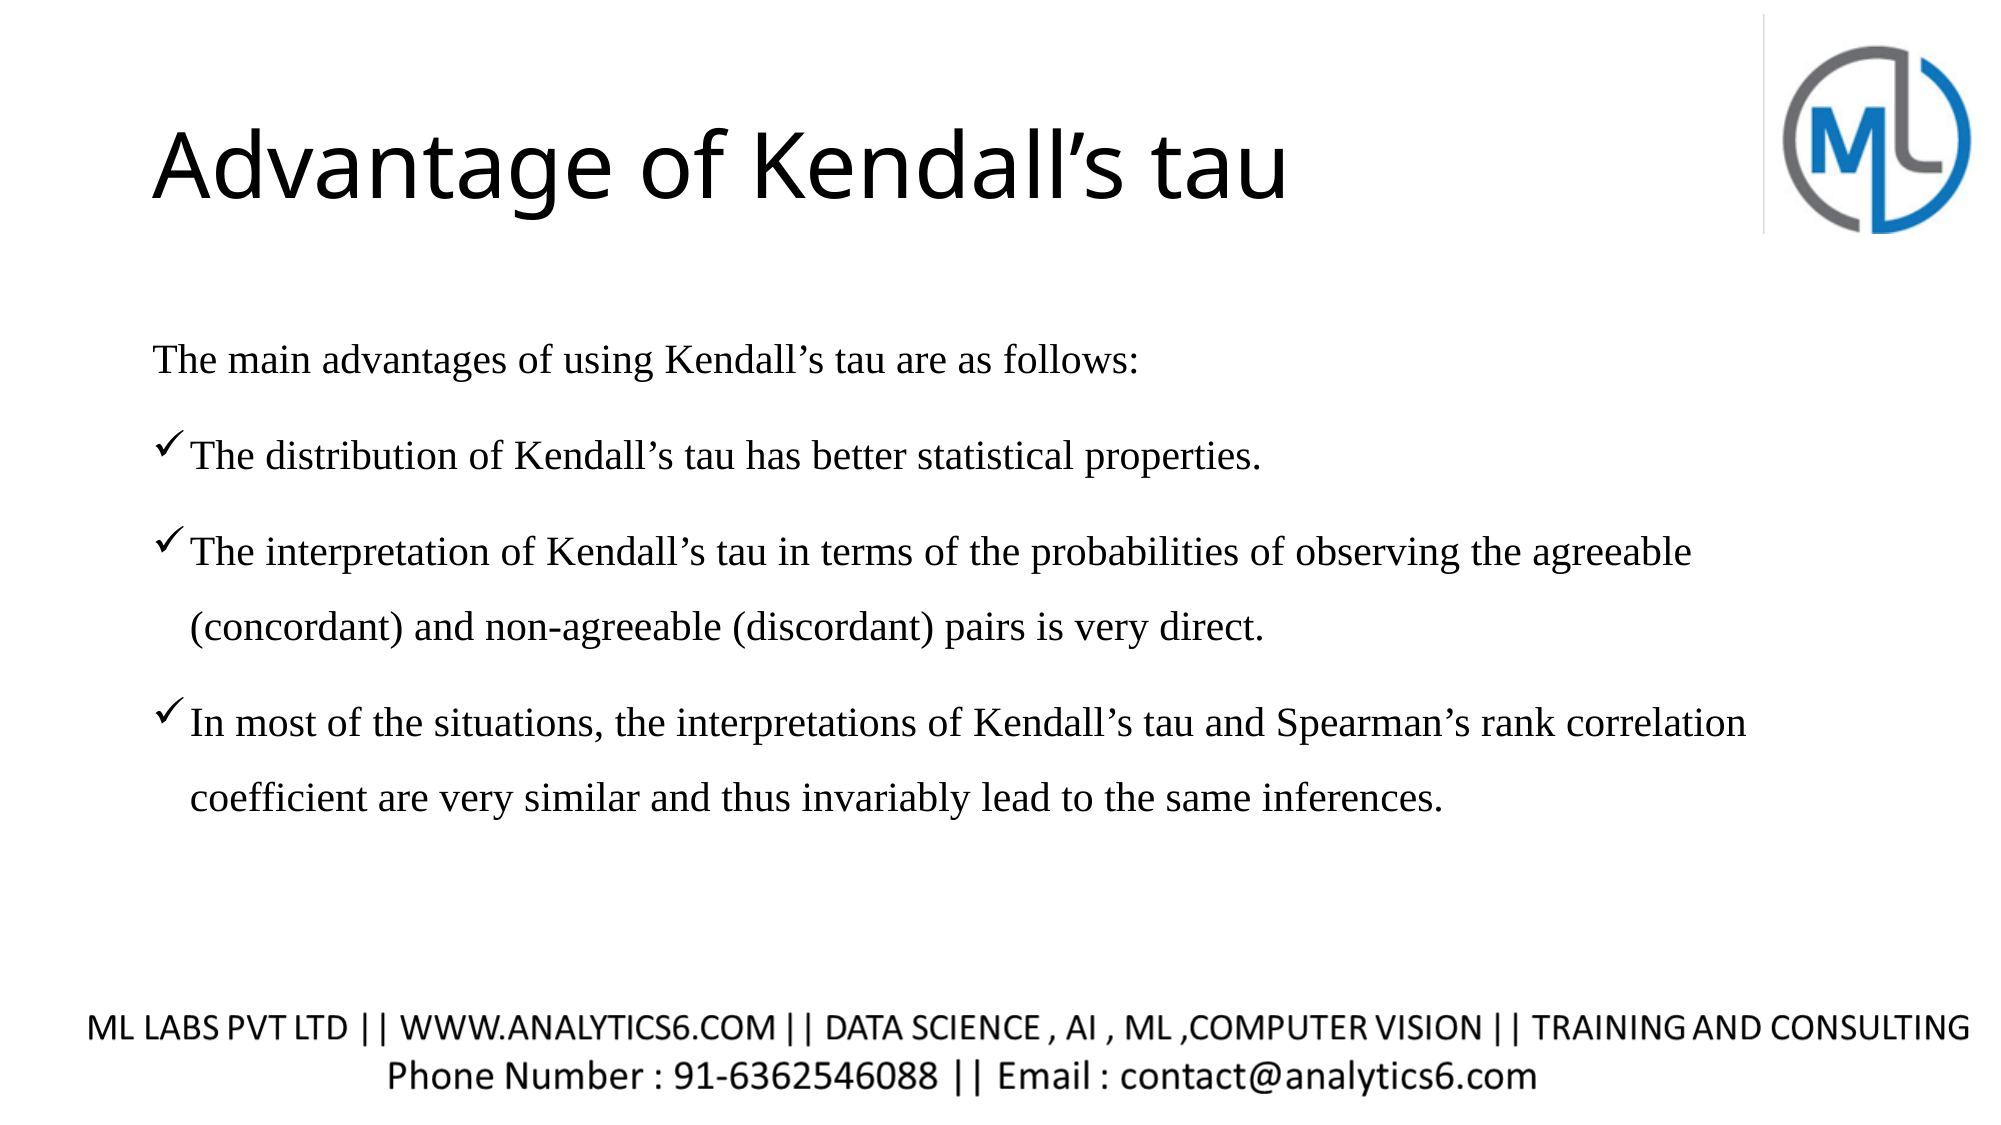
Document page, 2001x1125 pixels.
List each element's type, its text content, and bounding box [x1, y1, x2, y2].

picture [63, 991, 2000, 1125]
list The main advantages of using Kendall’s tau are as follows: The distribution of Kendall’s tau has better statistical properties. The interpretation of Kendall’s tau in terms of the probabilities of observing the agreeable (concordant) and non-agreeable (discordant) pairs is very direct. In most of the situations, the interpretations of Kendall’s tau and Spearman’s rank correlation coefficient are very similar and thus invariably lead to the same inferences. [137, 299, 1863, 991]
picture [1761, 14, 1981, 234]
title Advantage of Kendall’s tau [137, 59, 1863, 278]
